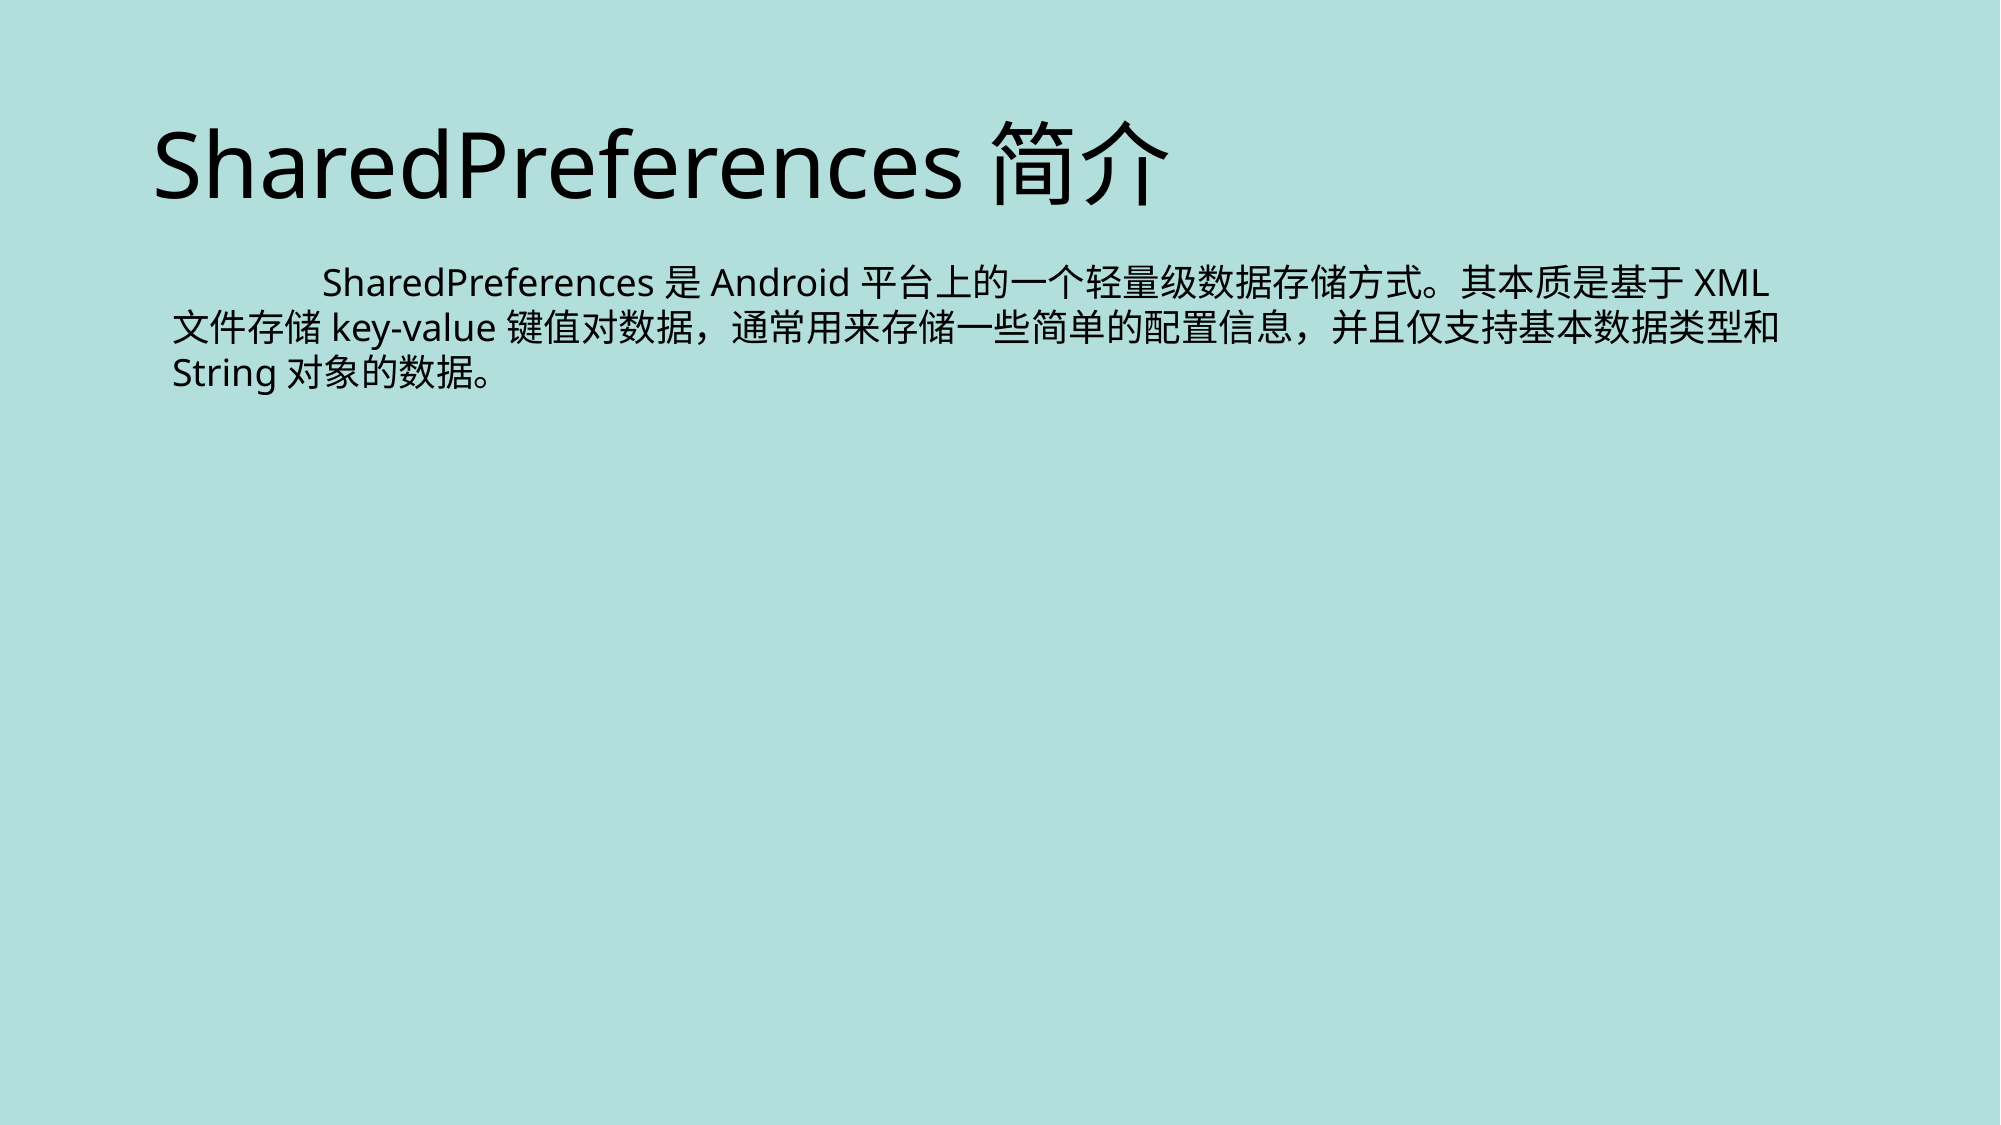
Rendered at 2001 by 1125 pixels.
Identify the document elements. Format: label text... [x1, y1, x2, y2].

text_box SharedPreferences是Android平台上的一个轻量级数据存储方式。其本质是基于XML文件存储key-value键值对数据，通常用来存储一些简单的配置信息，并且仅支持基本数据类型和String对象的数据。 [157, 251, 1800, 447]
title SharedPreferences简介 [137, 59, 1863, 278]
